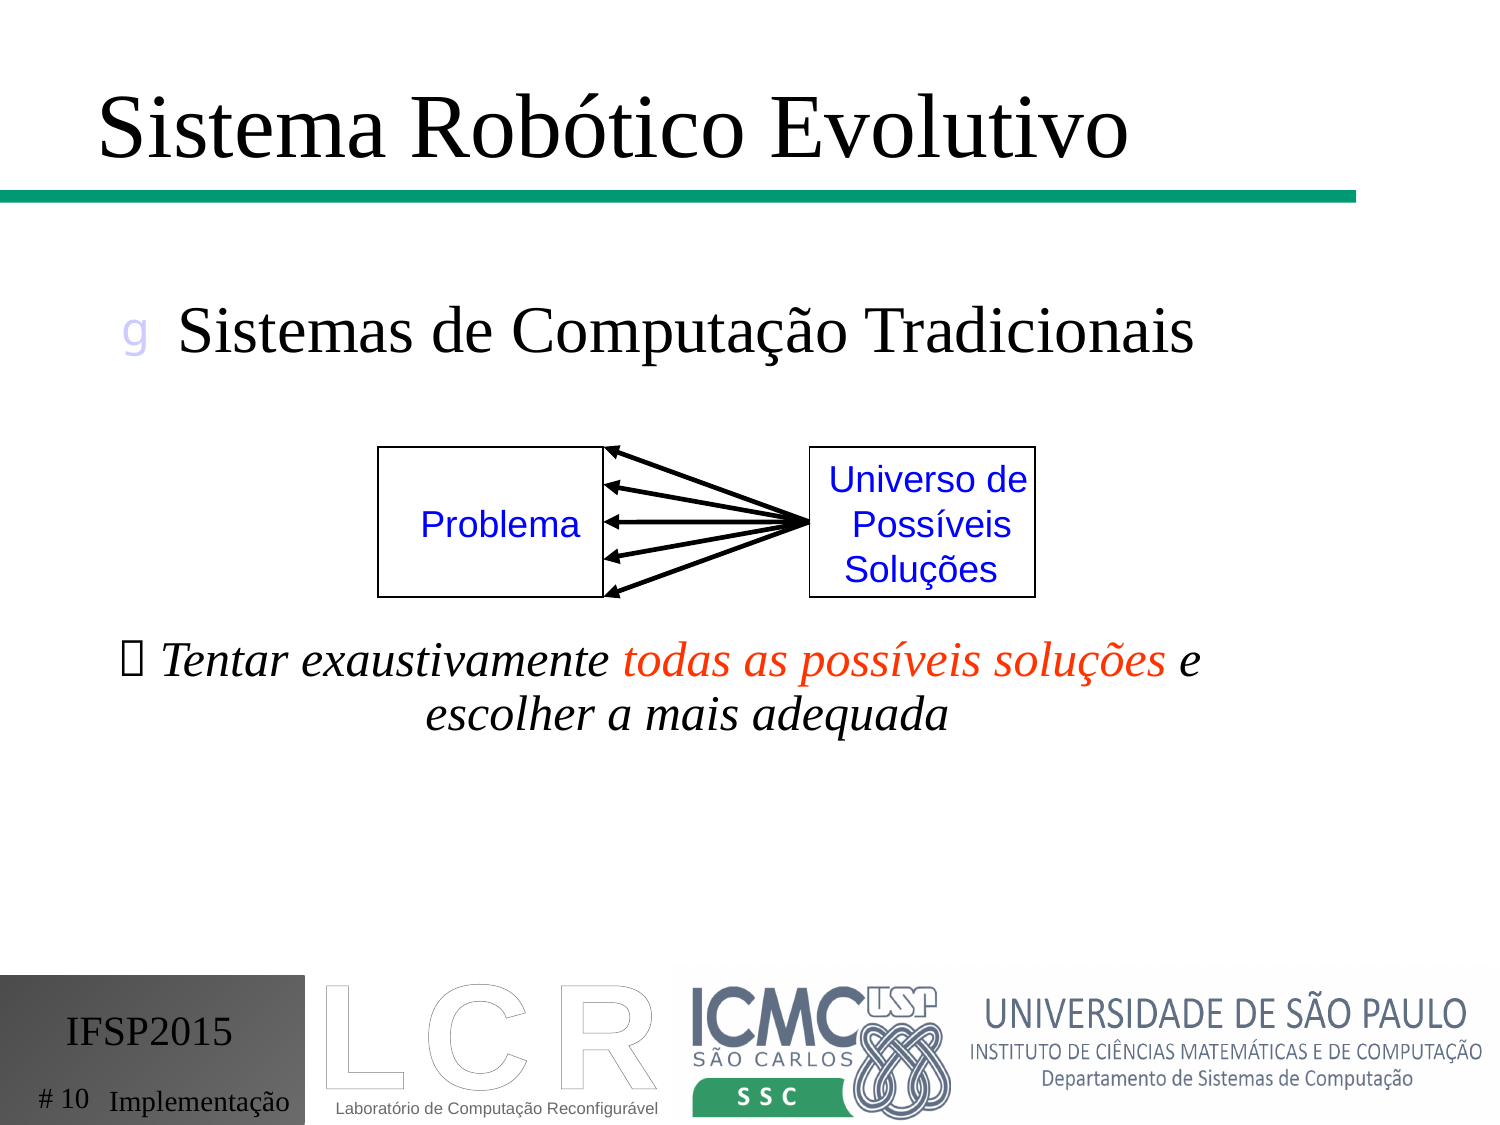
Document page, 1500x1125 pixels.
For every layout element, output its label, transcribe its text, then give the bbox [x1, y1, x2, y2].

text_box [603, 514, 620, 530]
text_box [603, 445, 621, 460]
text_box Possíveis [851, 500, 1013, 546]
text_box [603, 584, 621, 599]
slide_number # 10 [23, 1071, 165, 1119]
text_box [378, 446, 604, 597]
text_box Sistemas de Computação Tradicionais  Tentar exaustivamente todas as possíveis soluções e escolher a mais adequada [70, 287, 1249, 401]
picture [667, 964, 1500, 1121]
text_box Universo de [828, 454, 1029, 500]
text_box Soluções [844, 545, 998, 591]
text_box Implementação [94, 1074, 306, 1125]
text_box Sistema Robótico Evolutivo [81, 0, 1357, 242]
text_box [809, 446, 1035, 597]
text_box [603, 548, 621, 565]
text_box Problema [420, 500, 581, 546]
text_box [603, 479, 621, 496]
list [229, 387, 1434, 1002]
